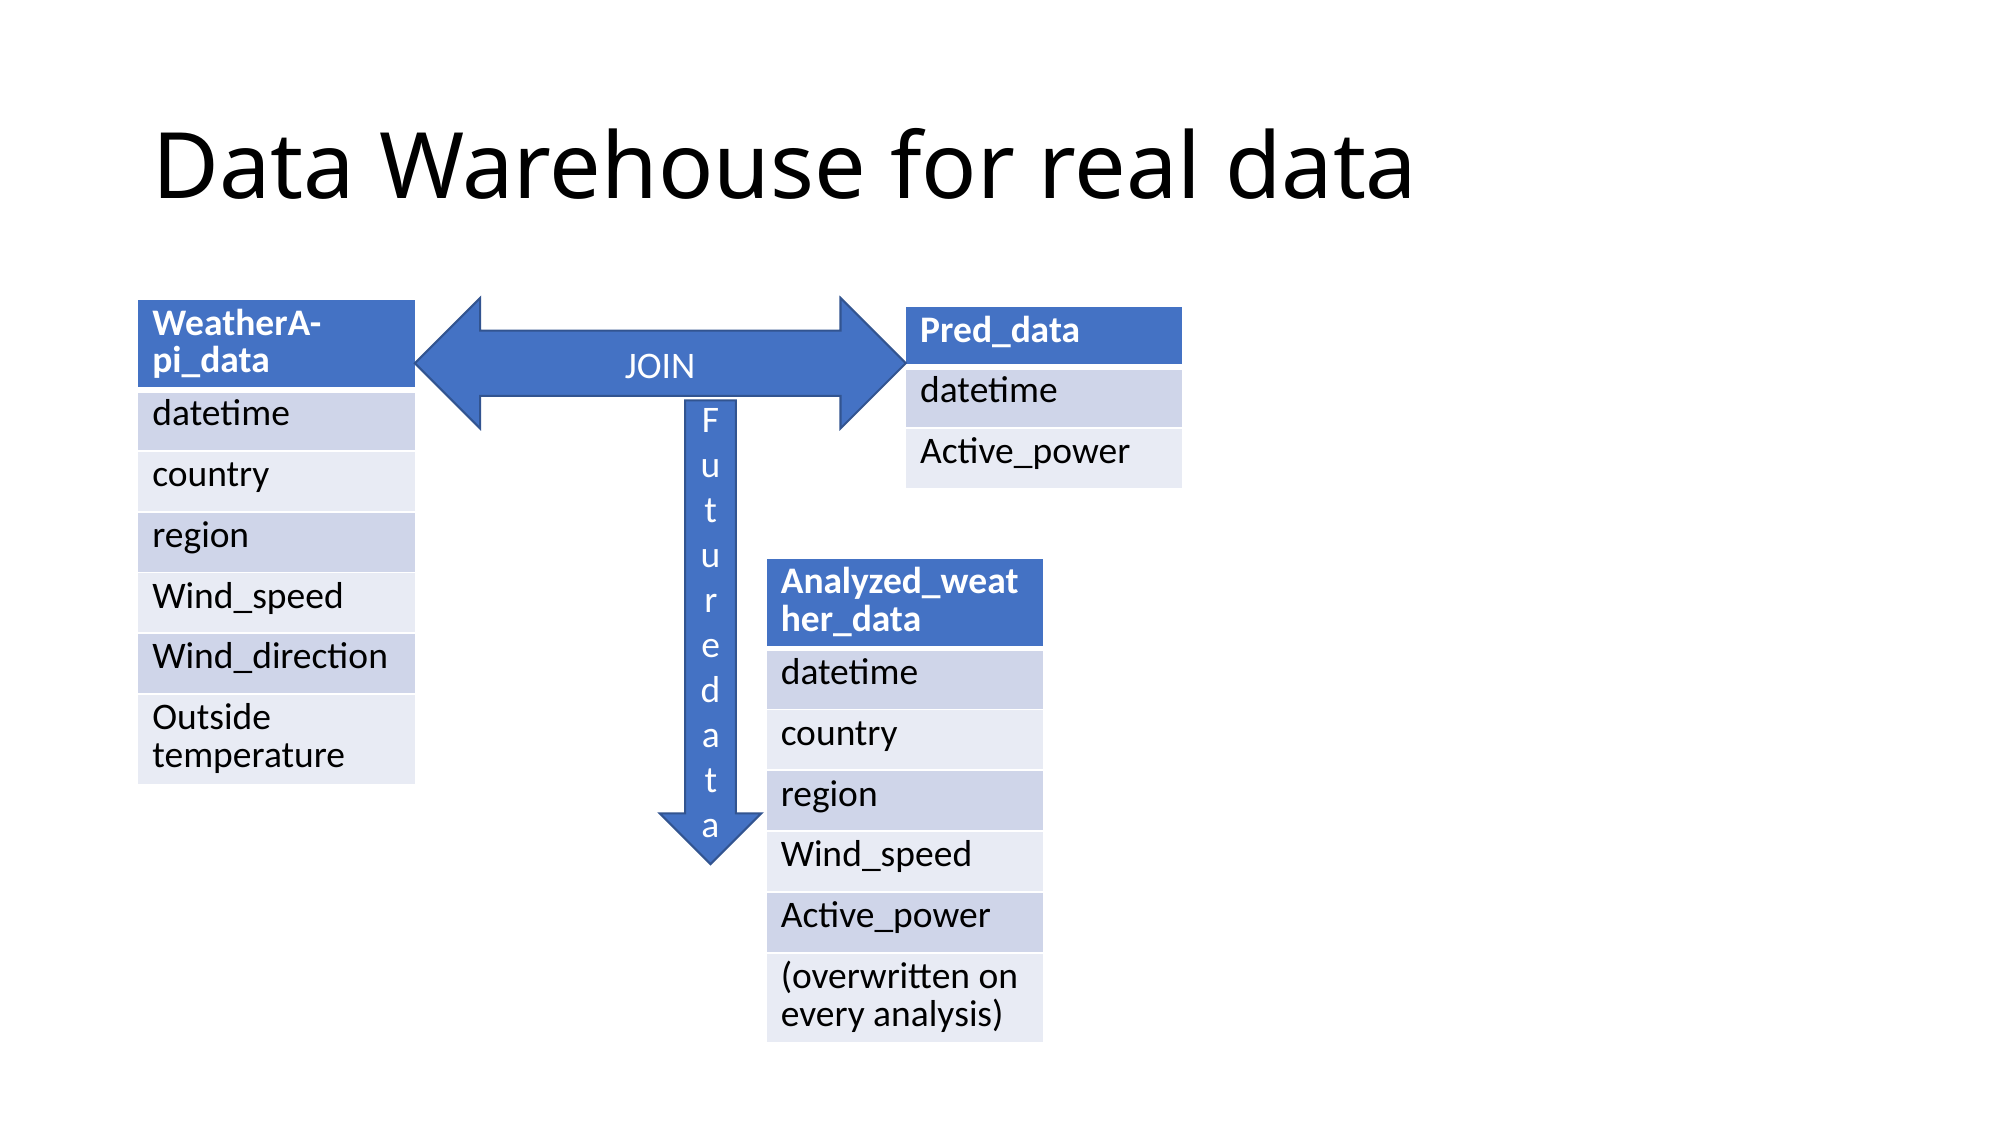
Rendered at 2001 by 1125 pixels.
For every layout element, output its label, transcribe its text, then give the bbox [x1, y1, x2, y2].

table_cell country [767, 710, 1043, 769]
table_cell datetime [906, 370, 1182, 427]
title Data Warehouse for real data [137, 59, 1863, 278]
table_cell (overwritten on every analysis) [767, 954, 1043, 1042]
text_box Future data [657, 399, 764, 866]
text_box JOIN [413, 295, 908, 431]
table_cell country [138, 452, 415, 511]
table_header WeatherA-pi_data [138, 300, 415, 387]
table_cell Active_power [906, 429, 1182, 488]
table_cell Wind_direction [138, 634, 415, 693]
table_cell region [138, 513, 415, 572]
table_header Pred_data [906, 307, 1182, 364]
table_cell Wind_speed [138, 573, 415, 632]
table_cell Active_power [767, 893, 1043, 952]
table_cell region [767, 771, 1043, 830]
table_cell Outside temperature [138, 695, 415, 784]
table_cell Wind_speed [767, 832, 1043, 891]
table_cell datetime [767, 651, 1043, 709]
table_header Analyzed_weather_data [767, 559, 1043, 646]
table_cell datetime [138, 393, 415, 450]
